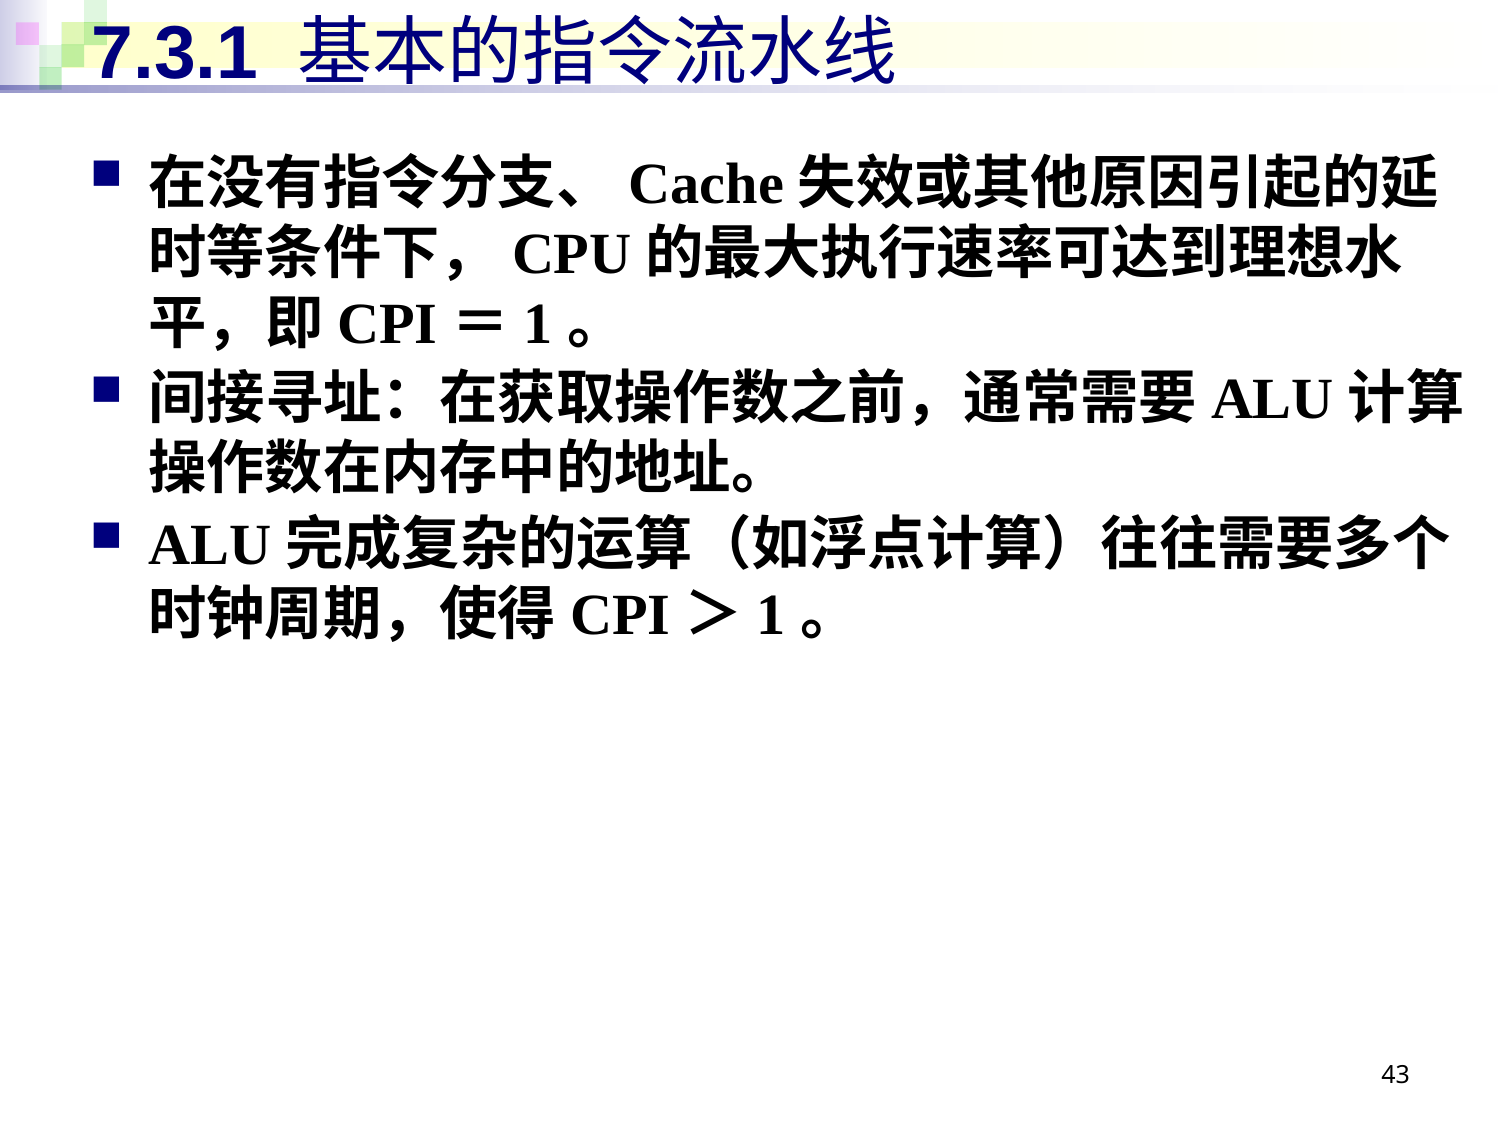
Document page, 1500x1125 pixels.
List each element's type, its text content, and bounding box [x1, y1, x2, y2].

list 在没有指令分支、Cache失效或其他原因引起的延时等条件下，CPU的最大执行速率可达到理想水平，即CPI＝1。 间接寻址：在获取操作数之前，通常需要ALU计算操作数在内存中的地址。 ALU完成复杂的运算（如浮点计算）往往需要多个时钟周期，使得CPI＞1。 [74, 136, 1483, 1107]
title 7.3.1 基本的指令流水线 [76, 0, 1483, 103]
